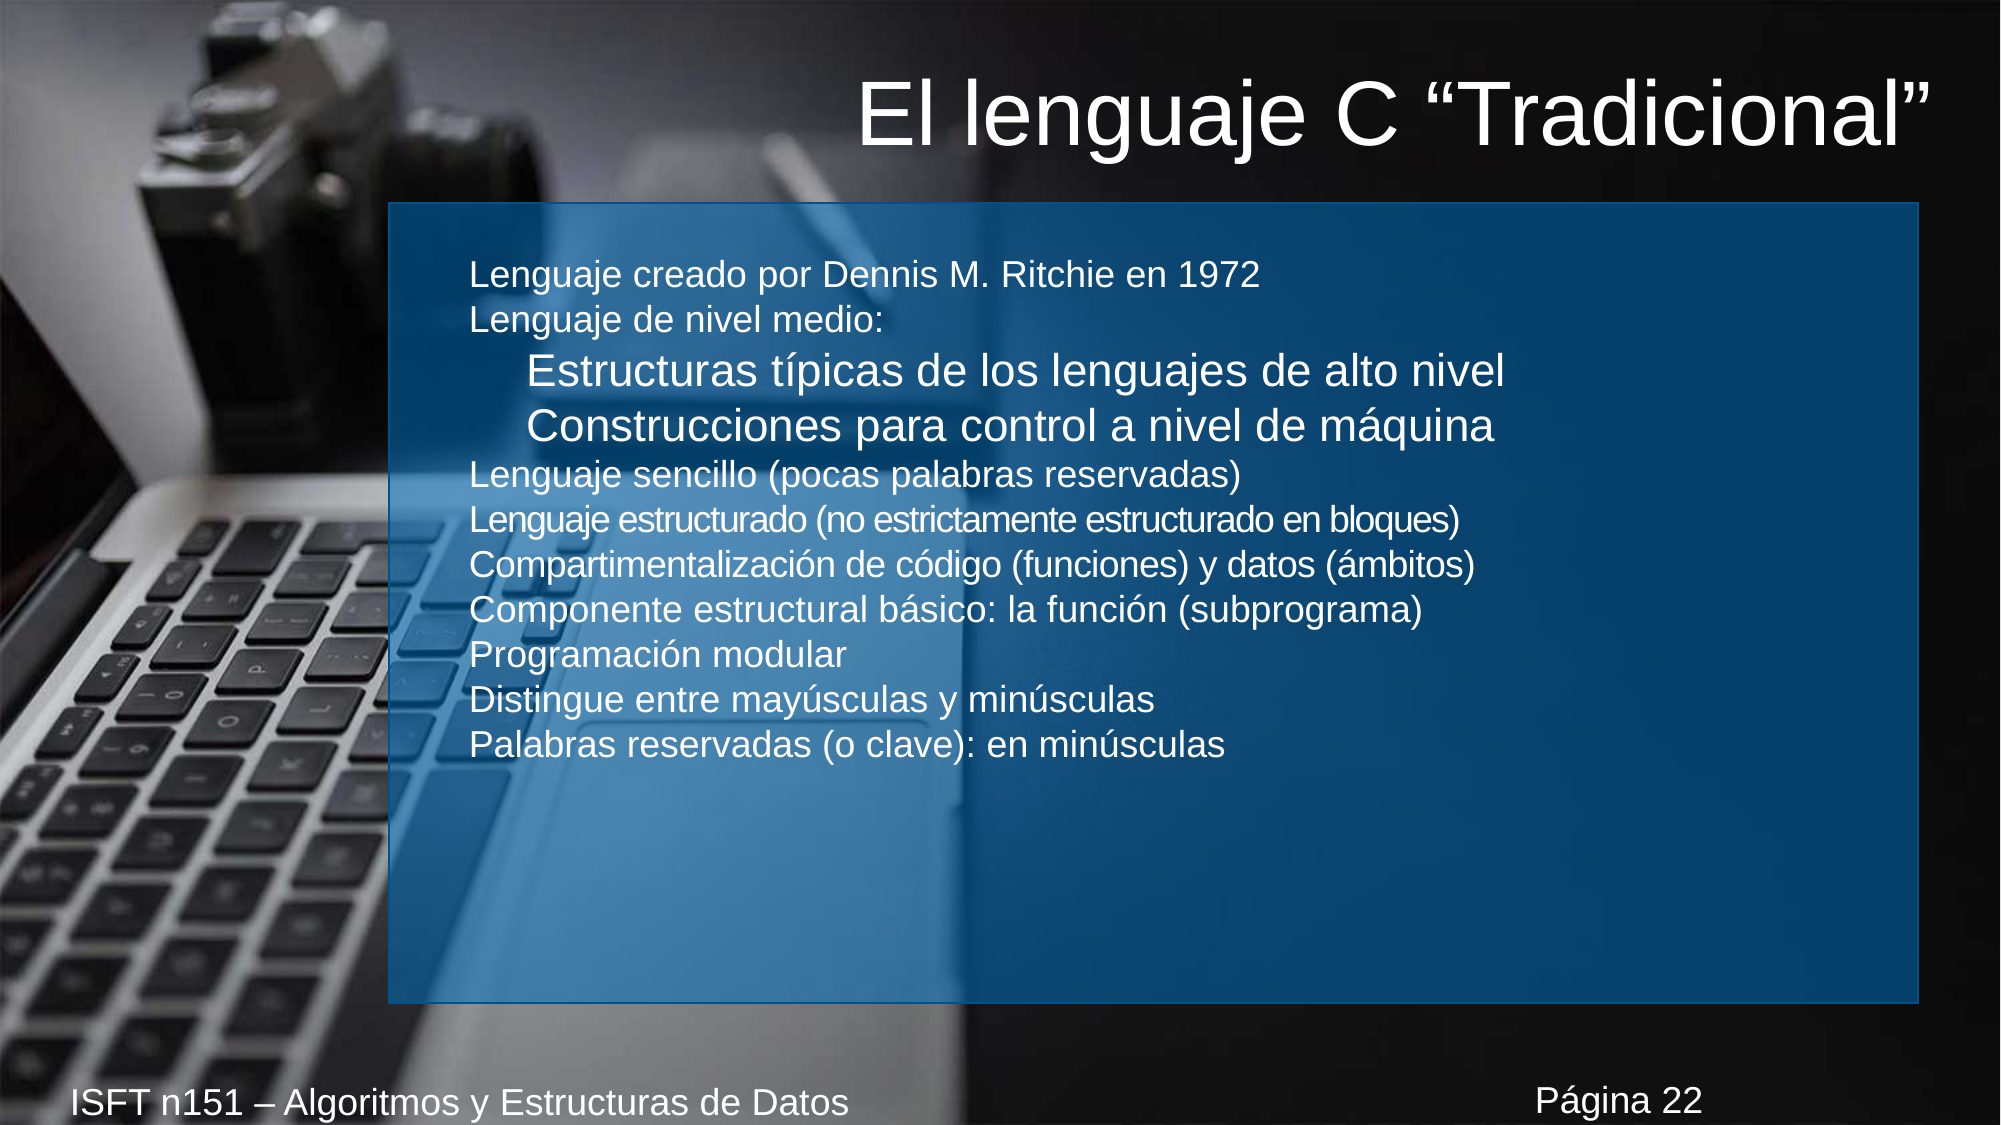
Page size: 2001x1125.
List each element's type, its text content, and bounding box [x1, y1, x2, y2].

text_box [388, 202, 1919, 1004]
picture [0, 0, 2001, 1125]
list Lenguaje creado por Dennis M. Ritchie en 1972 Lenguaje de nivel medio: Estructuras típicas de los lenguajes de alto nivel Construcciones para control a nivel de máquina Lenguaje sencillo (pocas palabras reservadas) Lenguaje estructurado (no estrictamente estructurado en bloques) Compartimentalización de código (funciones) y datos (ámbitos) Componente estructural básico: la función (subprograma) Programación modular Distingue entre mayúsculas y minúsculas Palabras reservadas (o clave): en minúsculas [394, 242, 1919, 1082]
text_box ISFT n151 – Algoritmos y Estructuras de Datos [54, 1070, 880, 1108]
slide_number Página 22 [1520, 1068, 2000, 1103]
title El lenguaje C “Tradicional” [840, 59, 2000, 177]
